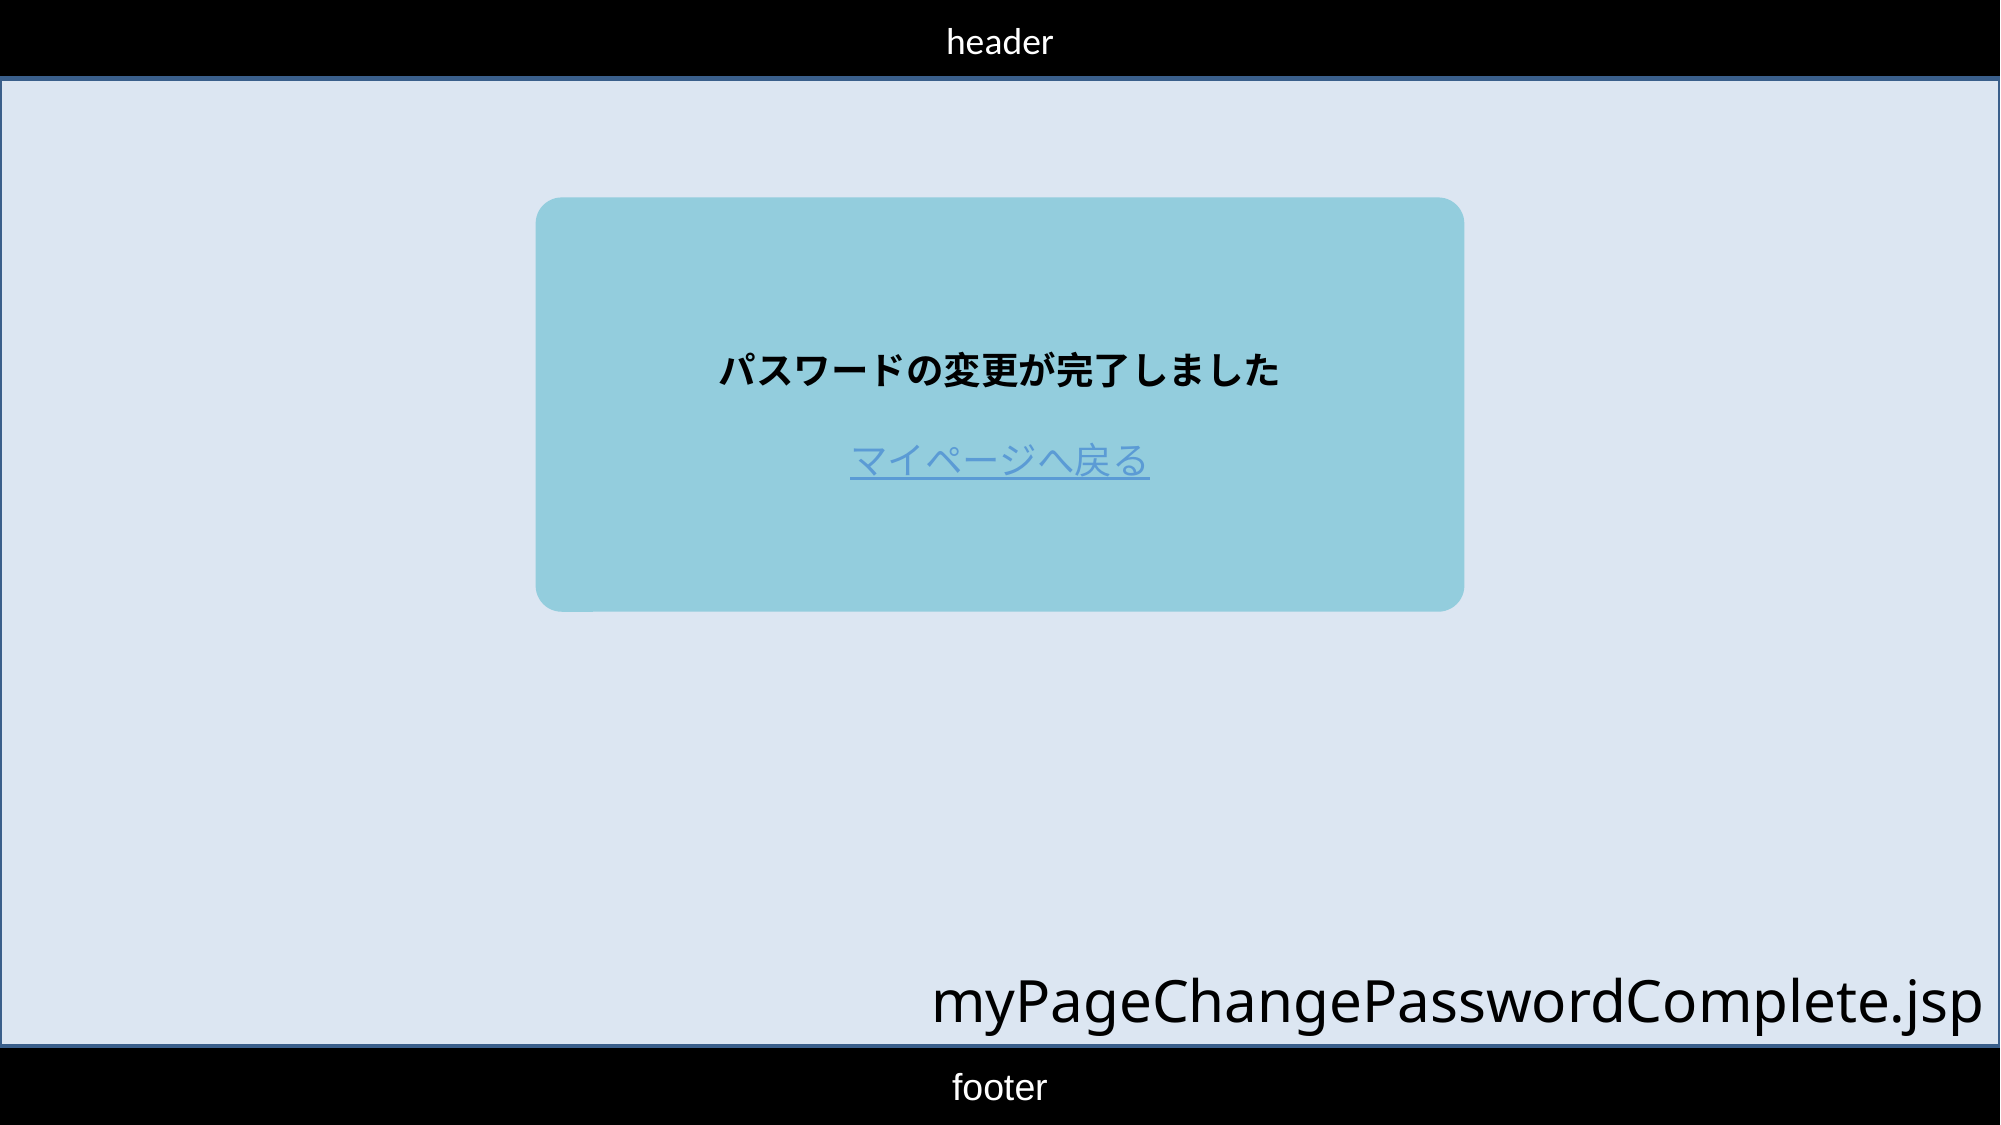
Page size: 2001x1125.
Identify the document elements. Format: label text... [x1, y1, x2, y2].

text_box パスワードの変更が完了しました マイページへ戻る [495, 340, 1505, 490]
text_box [533, 490, 1467, 614]
text_box [0, 76, 2000, 1048]
text_box [533, 195, 1467, 340]
text_box header [0, 0, 2000, 76]
text_box footer [0, 1048, 2000, 1125]
text_box myPageChangePasswordComplete.jsp [916, 956, 2000, 1112]
